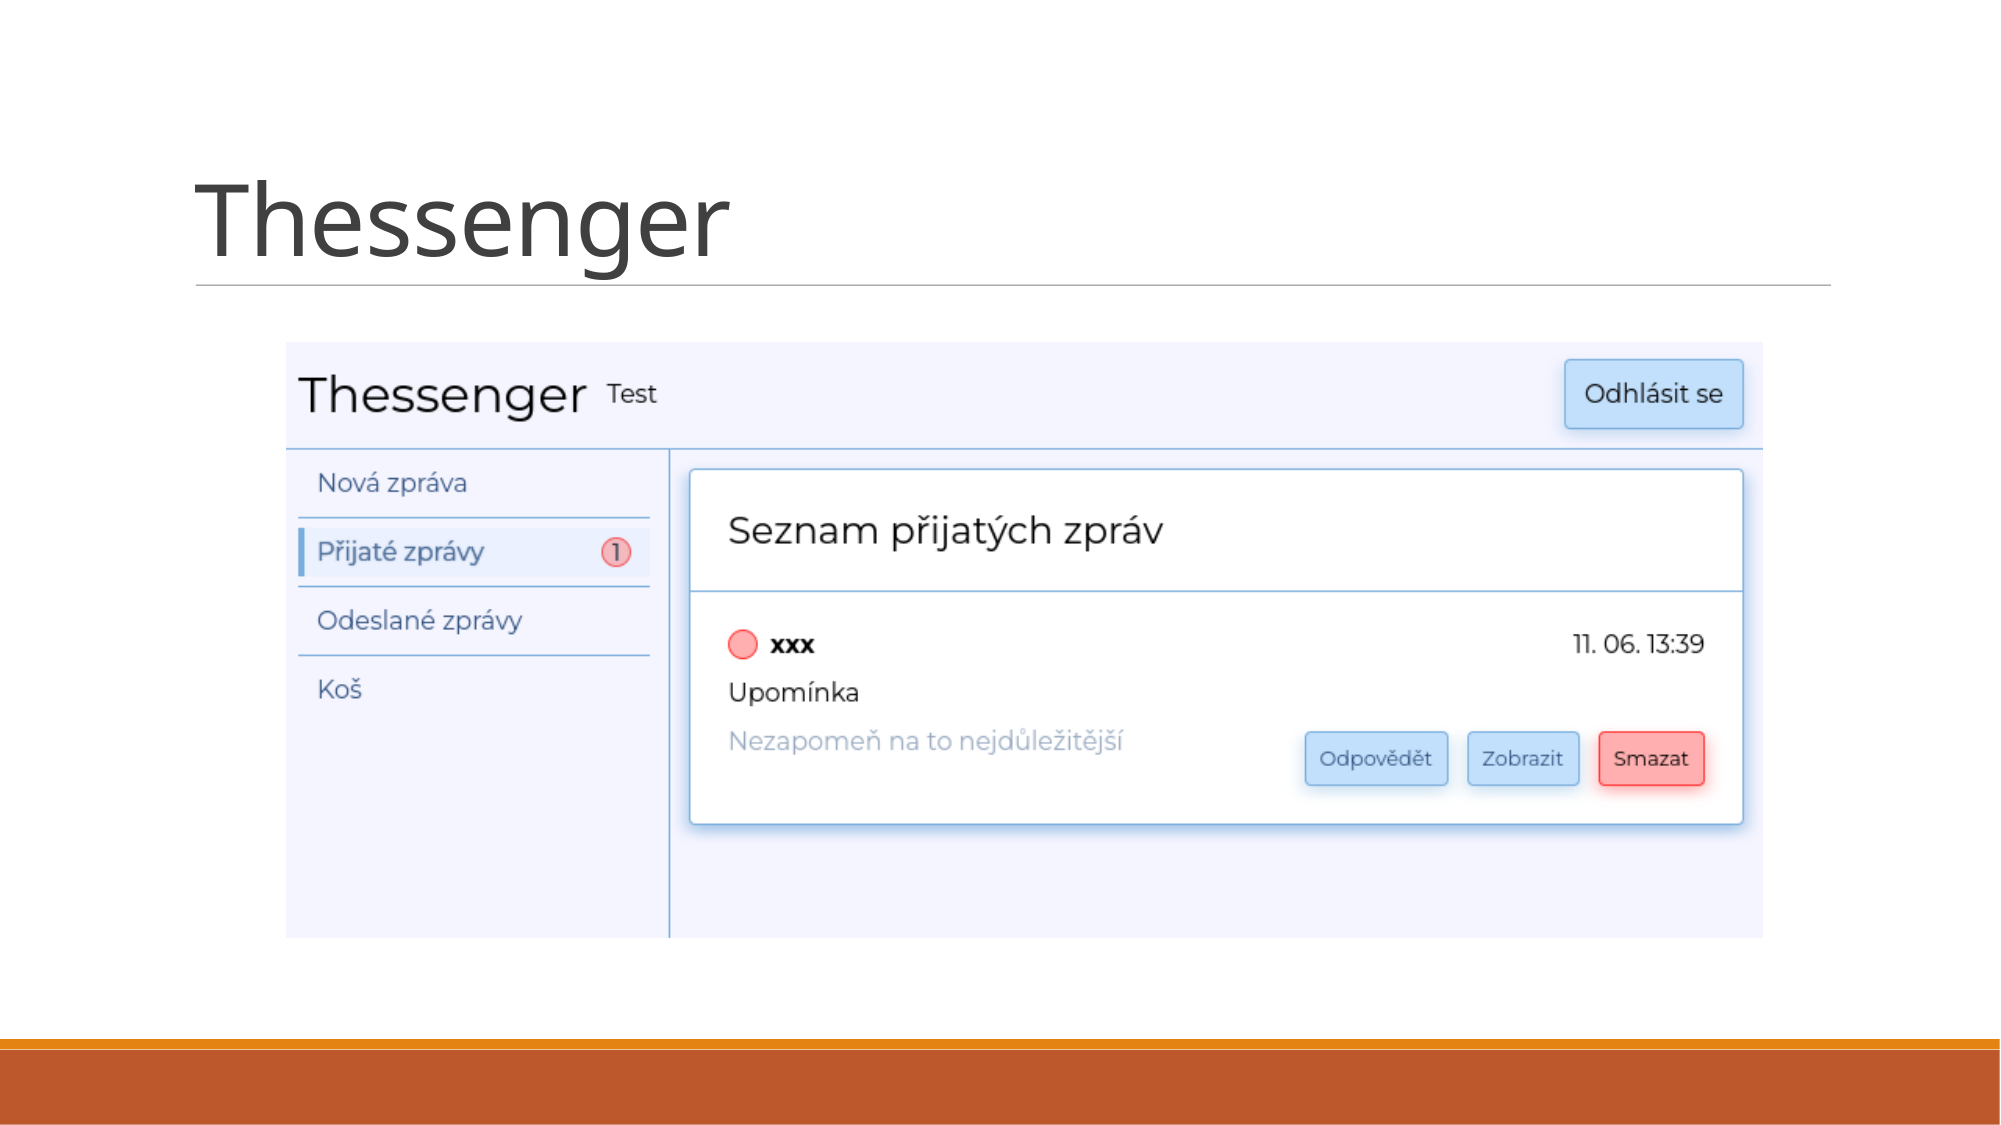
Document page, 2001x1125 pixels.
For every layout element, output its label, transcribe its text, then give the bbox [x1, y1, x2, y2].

title Thessenger [180, 47, 1830, 285]
picture [285, 342, 1763, 938]
